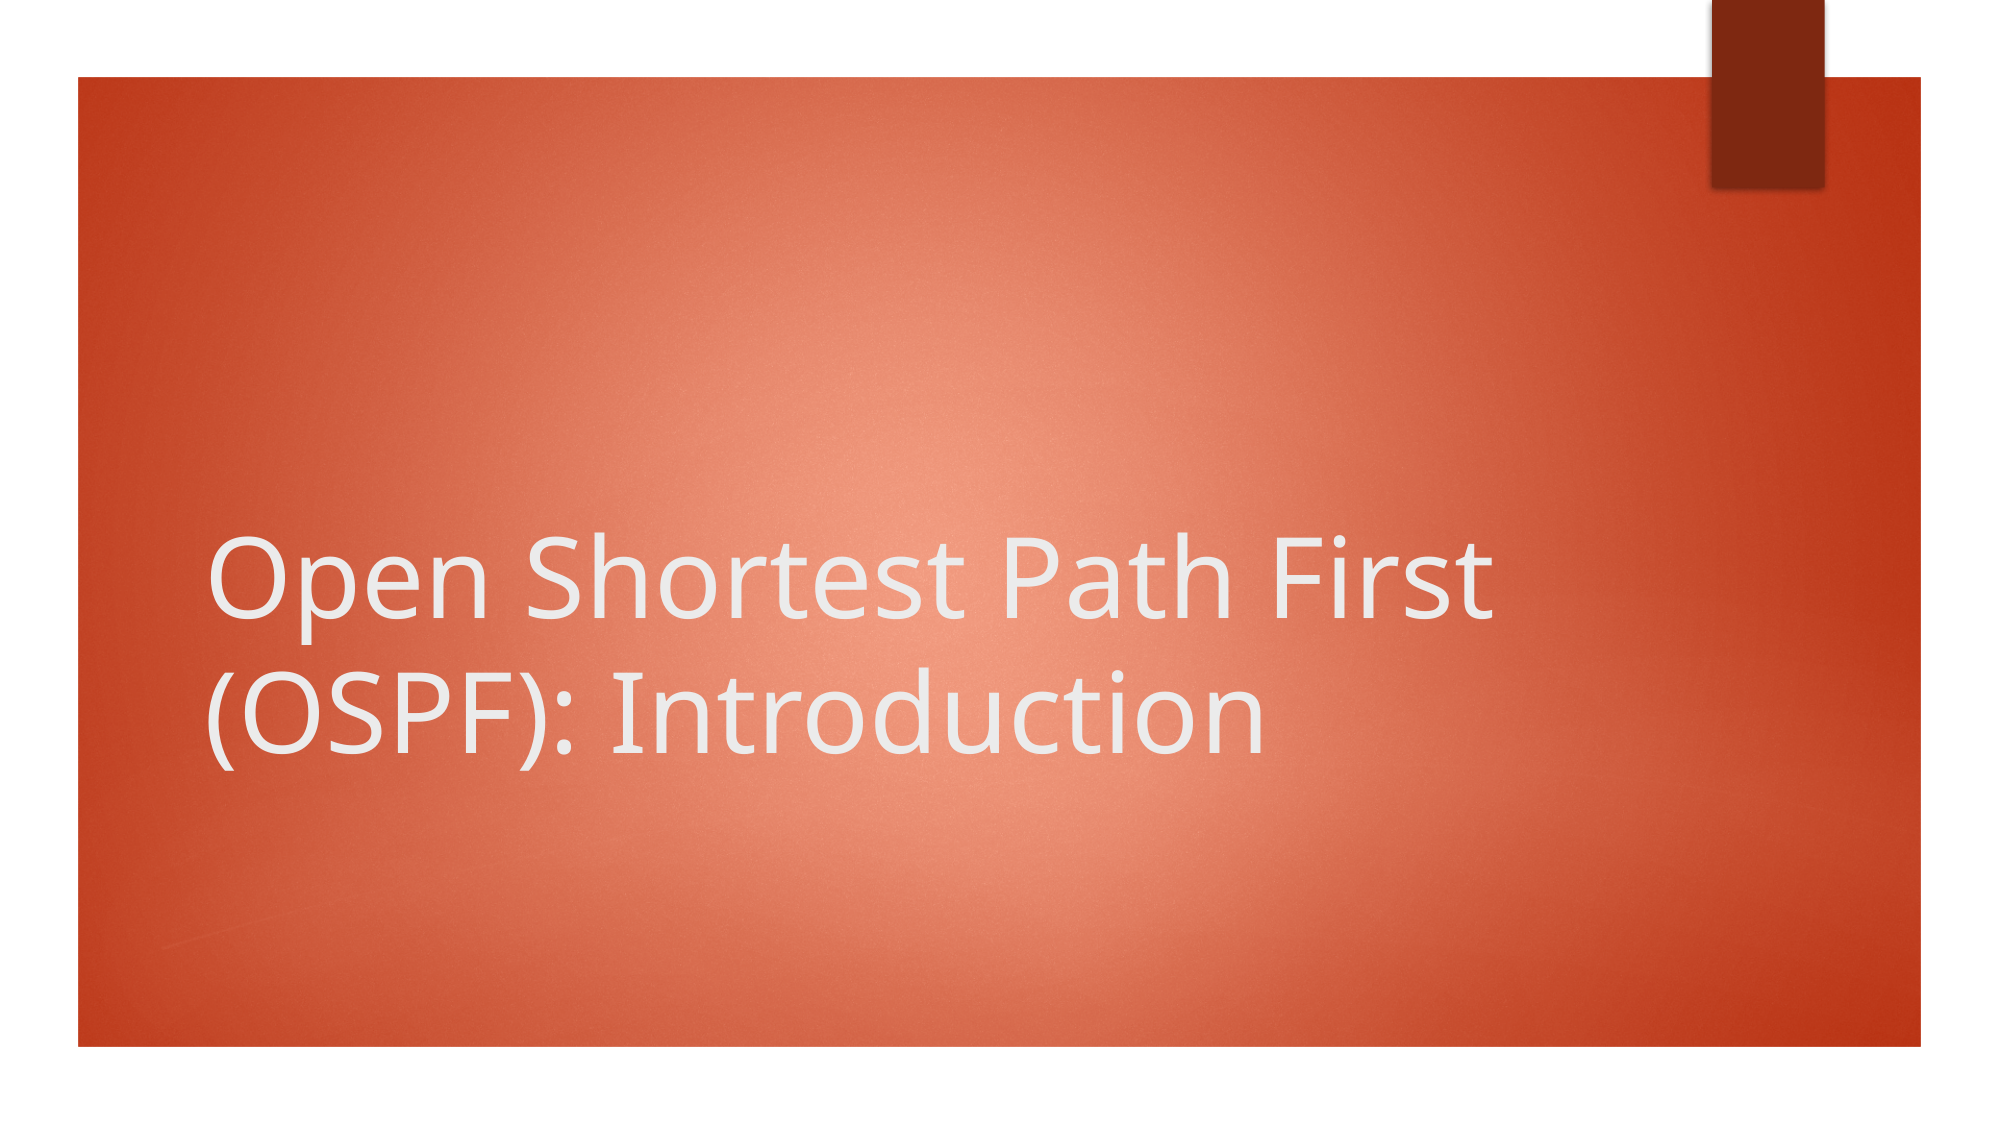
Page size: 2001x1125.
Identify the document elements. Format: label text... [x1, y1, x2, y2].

title Open Shortest Path First (OSPF): Introduction [189, 344, 1638, 784]
